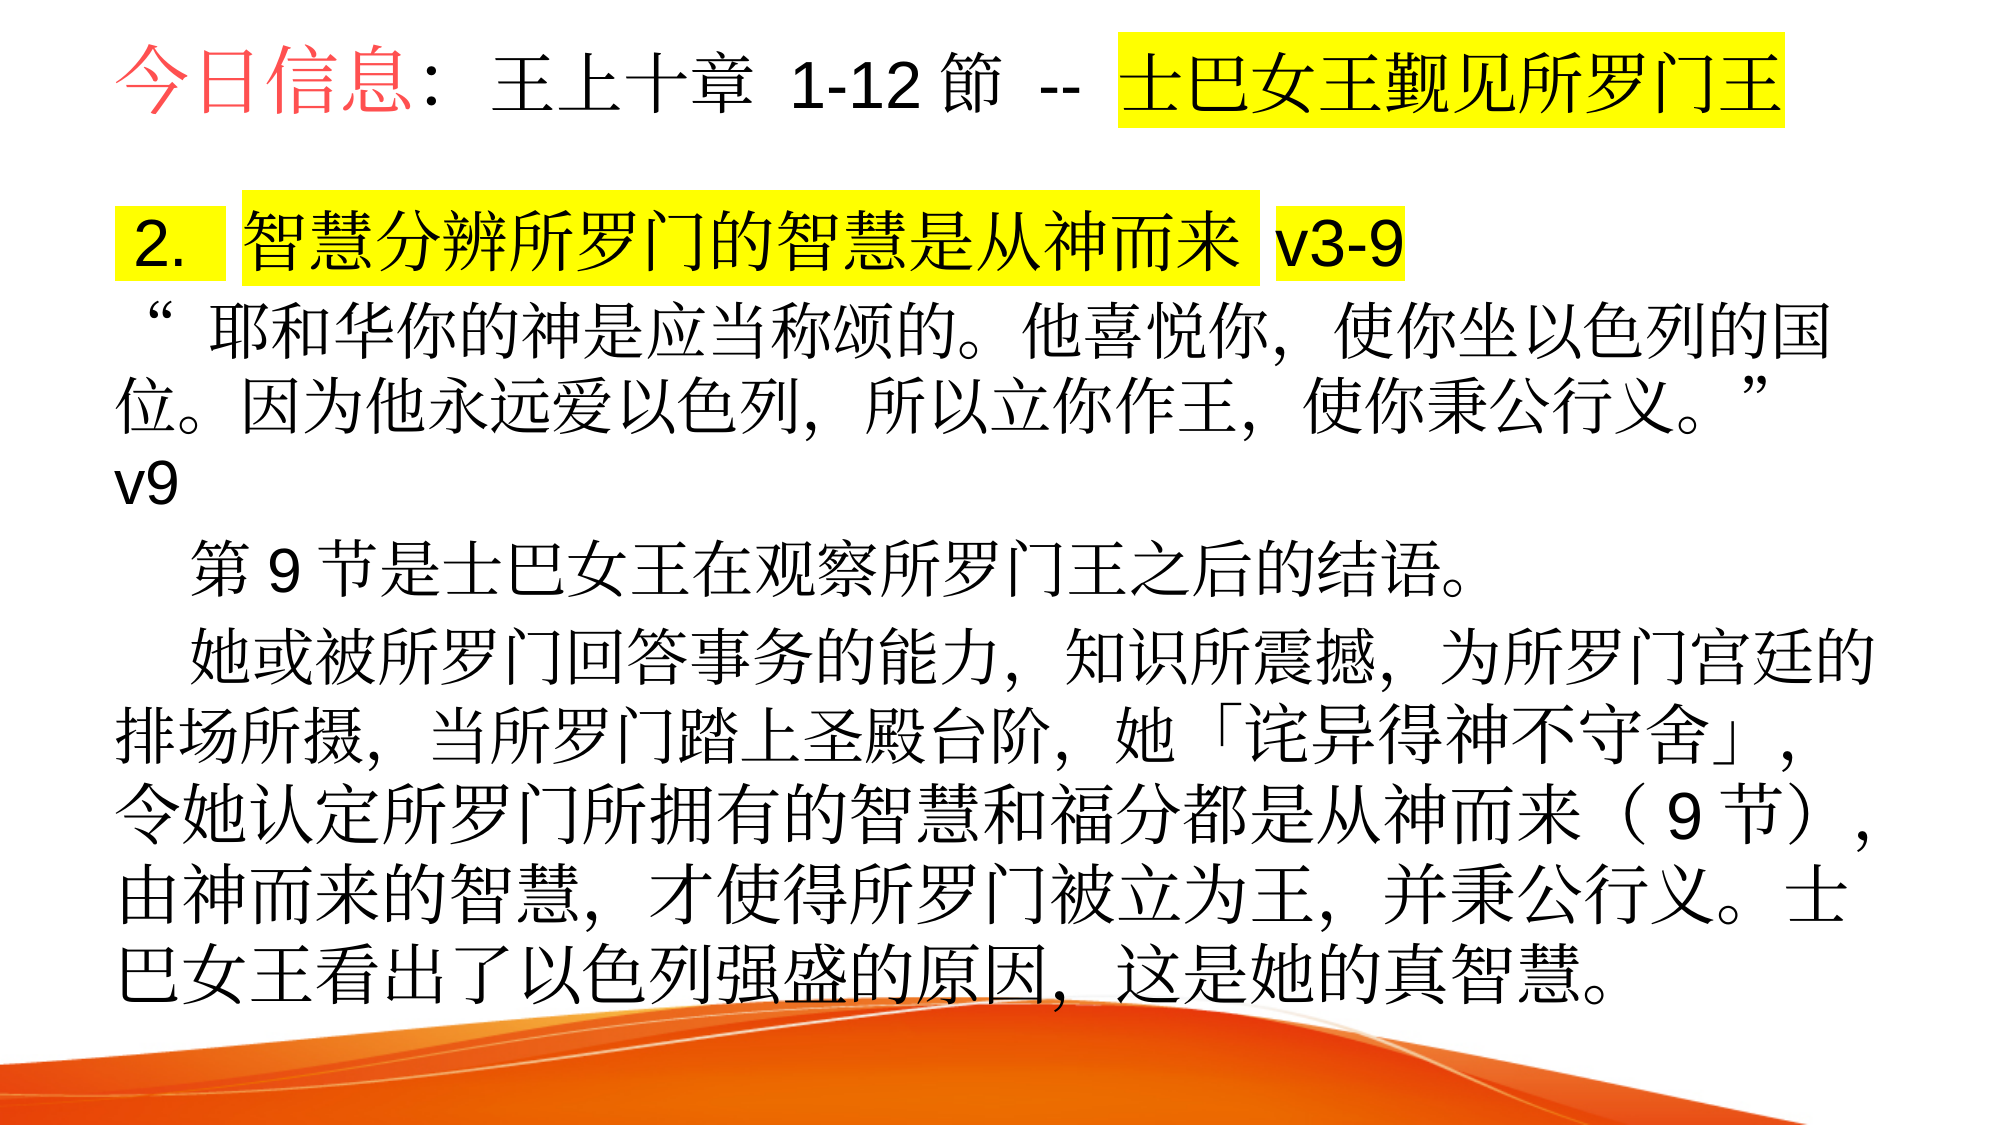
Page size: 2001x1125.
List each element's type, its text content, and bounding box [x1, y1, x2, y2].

title 今日信息：王上十章 1-12節 -- 士巴女王觐见所罗门王 [99, 30, 1901, 127]
picture [0, 0, 2000, 1125]
list 2. 智慧分辨所罗门的智慧是从神而来 v3-9 “ 耶和华你的神是应当称颂的。他喜悦你，使你坐以色列的国位。因为他永远爱以色列，所以立你作王，使你秉公行义。” v9 第9节是士巴女王在观察所罗门王之后的结语。 她或被所罗门回答事务的能力，知识所震撼，为所罗门宫廷的排场所摄，当所罗门踏上圣殿台阶，她「诧异得神不守舍」，令她认定所罗门所拥有的智慧和福分都是从神而来（9节），由神而来的智慧，才使得所罗门被立为王，并秉公行义。士巴女王看出了以色列强盛的原因，这是她的真智慧。 [99, 192, 1901, 1006]
